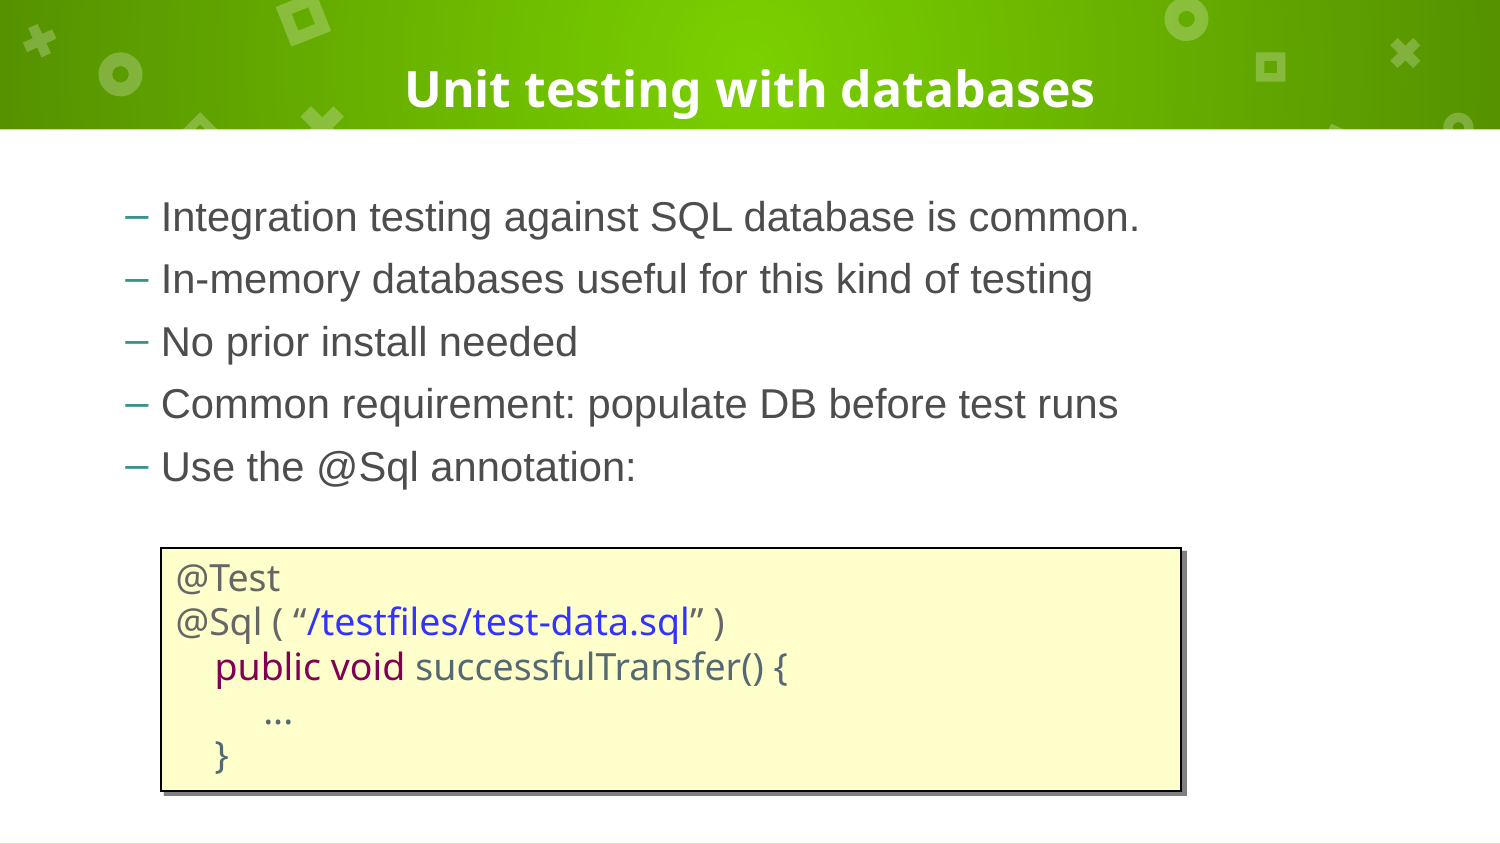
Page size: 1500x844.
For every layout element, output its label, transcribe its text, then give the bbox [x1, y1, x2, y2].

text_box Integration testing against SQL database is common. In-memory databases useful for this kind of testing No prior install needed Common requirement: populate DB before test runs Use the @Sql annotation: [74, 174, 1425, 505]
title Unit testing with databases [142, 0, 1358, 174]
text_box @Test @Sql ( “/testfiles/test-data.sql” ) public void successfulTransfer() { ... } [160, 547, 1182, 791]
